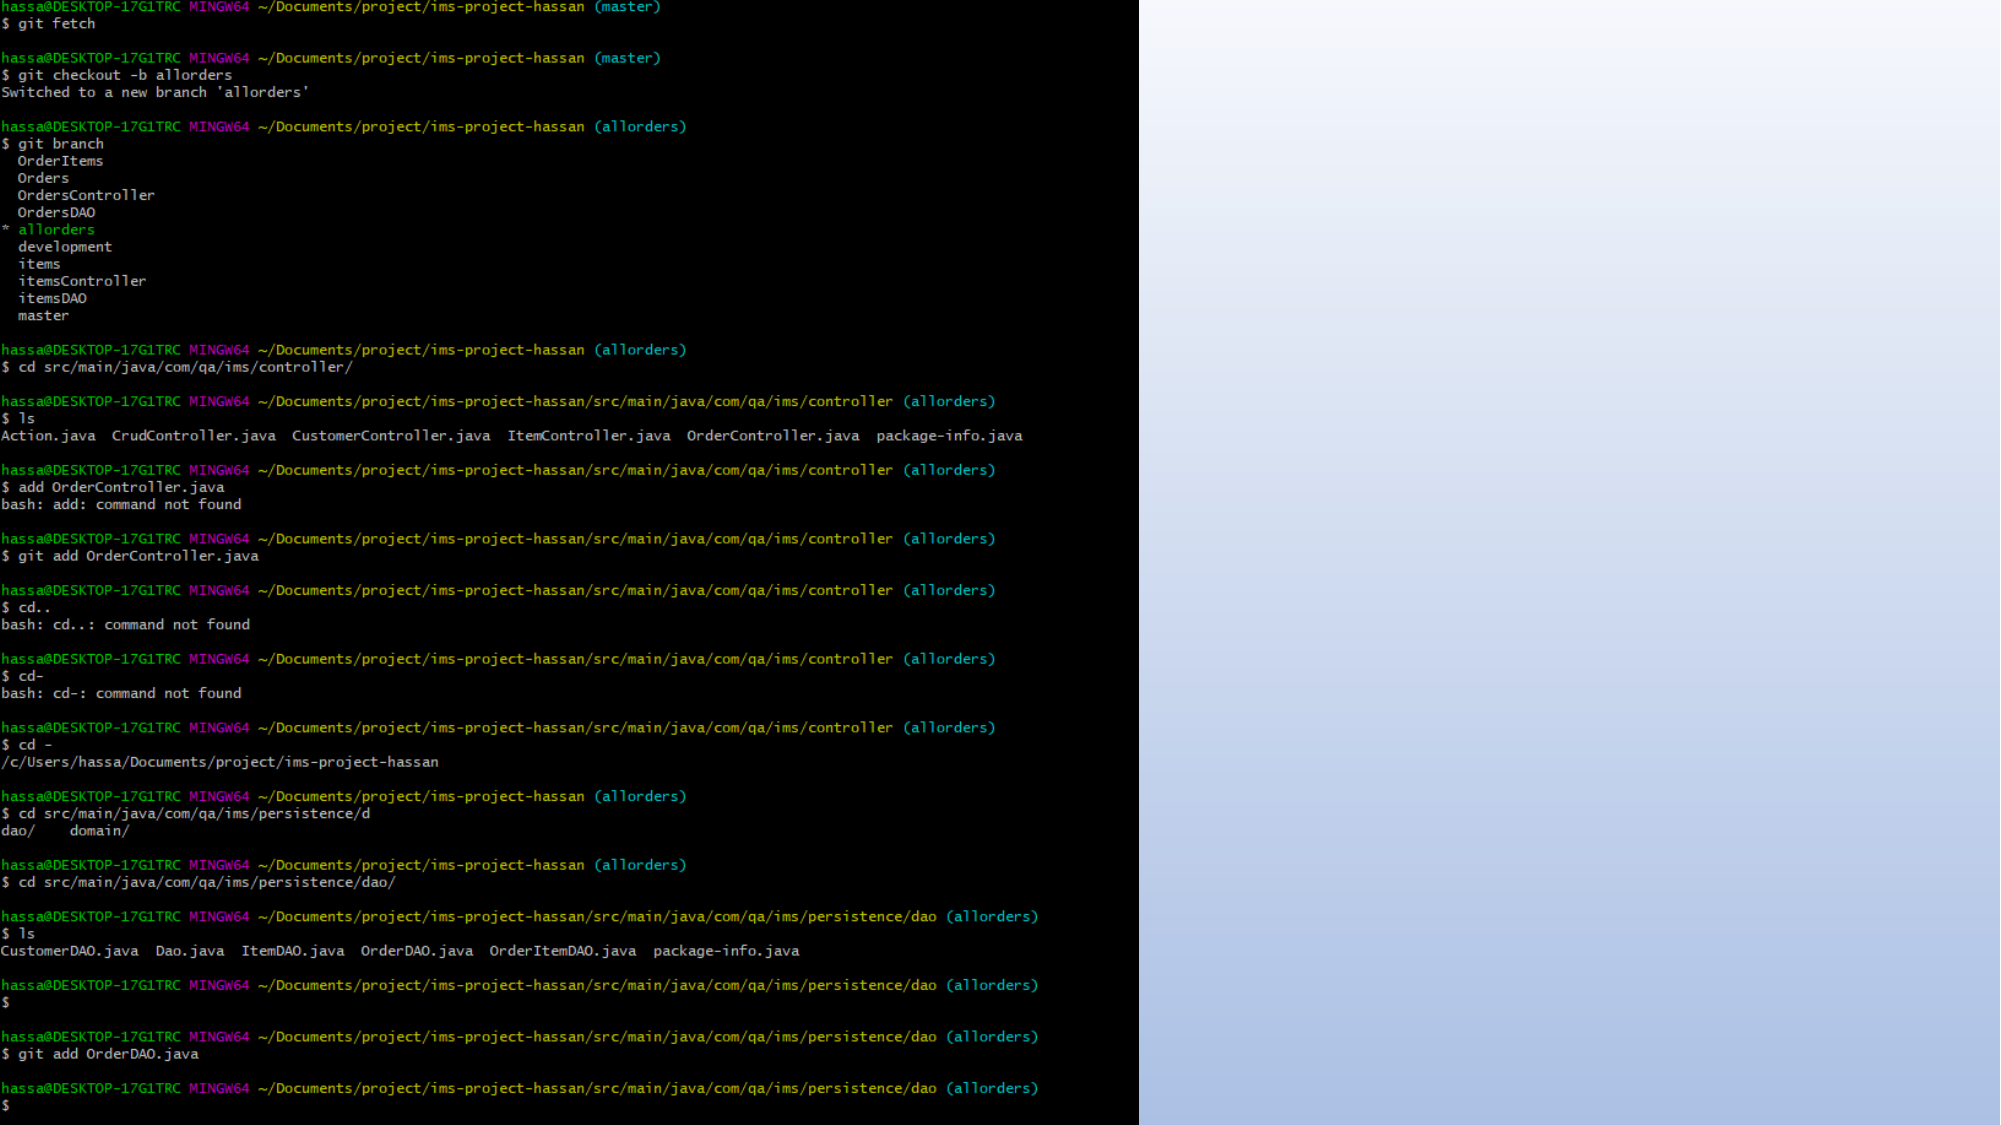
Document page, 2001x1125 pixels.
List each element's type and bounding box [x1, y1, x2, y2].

picture [0, 0, 1139, 1125]
